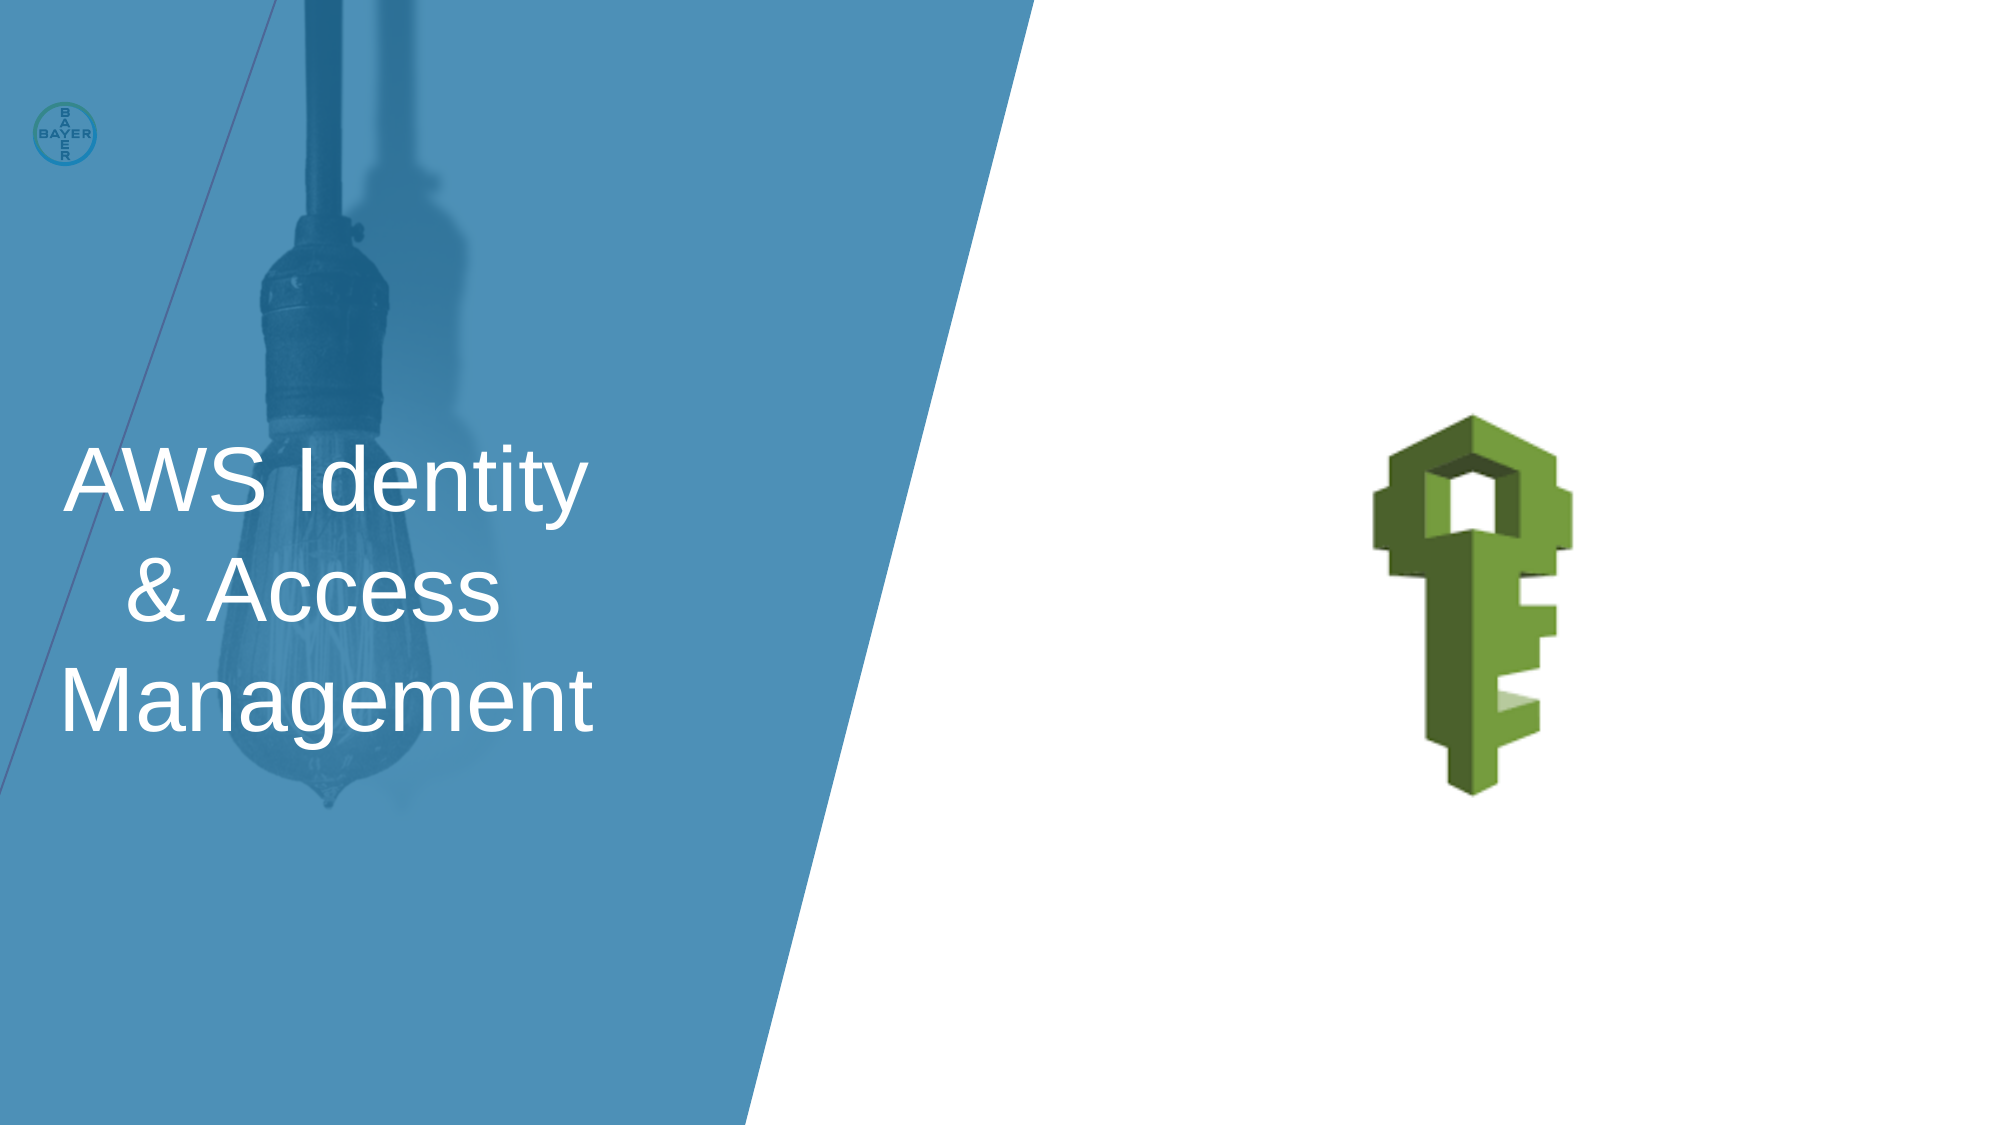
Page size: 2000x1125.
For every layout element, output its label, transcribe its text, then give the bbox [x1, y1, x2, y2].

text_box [0, 0, 284, 1125]
text_box AWS Identity & Access Management [287, 0, 1035, 1125]
picture [1208, 341, 1738, 871]
